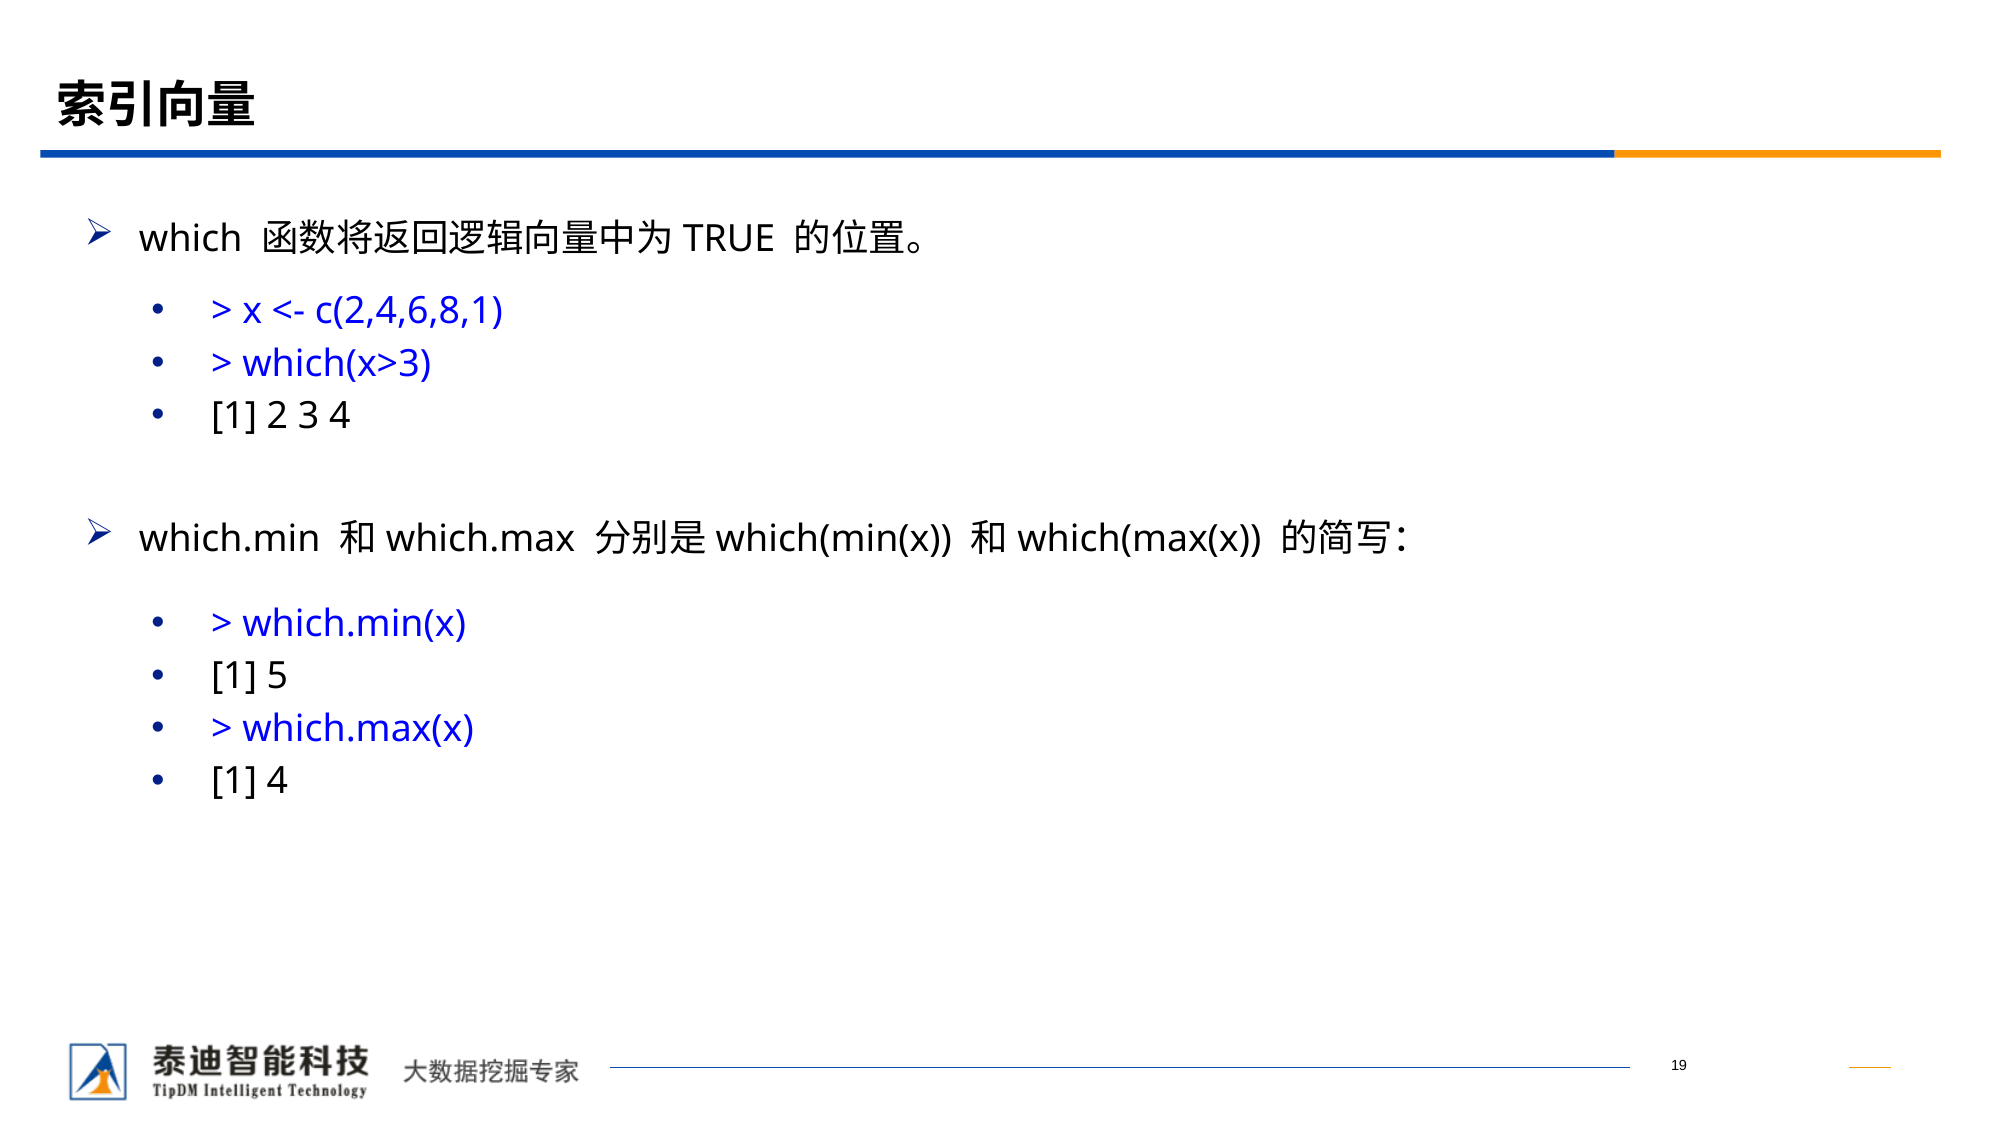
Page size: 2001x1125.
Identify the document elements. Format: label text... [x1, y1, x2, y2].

text_box > x <- c(2,4,6,8,1) > which(x>3) [1] 2 3 4 [136, 278, 926, 448]
title 索引向量 [41, 58, 1842, 146]
picture [40, 1029, 617, 1107]
text_box > which.min(x) [1] 5 > which.max(x) [1] 4 [136, 591, 926, 932]
list which 函数将返回逻辑向量中为TRUE 的位置。 which.min 和which.max 分别是which(min(x)) 和which(max(x)) 的简写： [69, 184, 1892, 1003]
